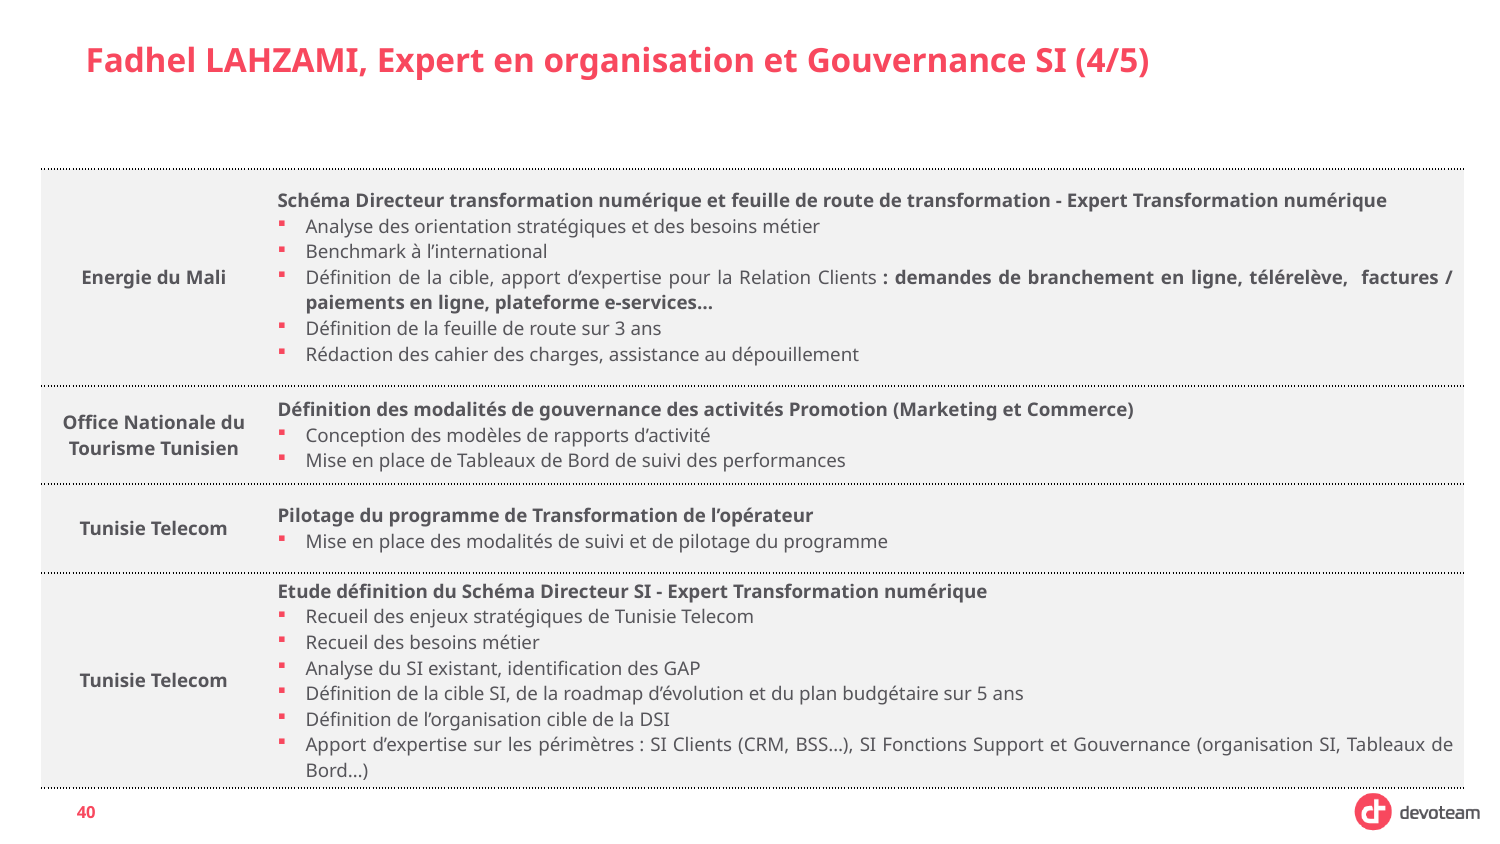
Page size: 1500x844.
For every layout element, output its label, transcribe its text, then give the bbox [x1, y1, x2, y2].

title Fadhel LAHZAMI, Expert en organisation et Gouvernance SI (4/5) [76, 0, 1424, 80]
table_cell Pilotage du programme de Transformation de l’opérateur Mise en place des modalités de suivi et de pilotage du programme [266, 484, 1464, 573]
slide_number 40 [76, 793, 183, 844]
table_cell Définition des modalités de gouvernance des activités Promotion (Marketing et Commerce) Conception des modèles de rapports d’activité Mise en place de Tableaux de Bord de suivi des performances [266, 386, 1464, 484]
table_header Schéma Directeur transformation numérique et feuille de route de transformation - Expert Transformation numérique Analyse des orientation stratégiques et des besoins métier Benchmark à l’international Définition de la cible, apport d’expertise pour la Relation Clients : demandes de branchement en ligne, télérelève, factures / paiements en ligne, plateforme e-services… Définition de la feuille de route sur 3 ans Rédaction des cahier des charges, assistance au dépouillement [266, 169, 1464, 386]
table_cell Office Nationale du Tourisme Tunisien [41, 386, 266, 484]
picture [1322, 771, 1500, 843]
table_cell Etude définition du Schéma Directeur SI - Expert Transformation numérique Recueil des enjeux stratégiques de Tunisie Telecom Recueil des besoins métier Analyse du SI existant, identification des GAP Définition de la cible SI, de la roadmap d’évolution et du plan budgétaire sur 5 ans Définition de l’organisation cible de la DSI Apport d’expertise sur les périmètres : SI Clients (CRM, BSS…), SI Fonctions Support et Gouvernance (organisation SI, Tableaux de Bord…) [266, 573, 1464, 788]
table_cell Tunisie Telecom [41, 573, 266, 788]
table_cell Tunisie Telecom [41, 484, 266, 573]
table_header Energie du Mali [41, 169, 266, 386]
